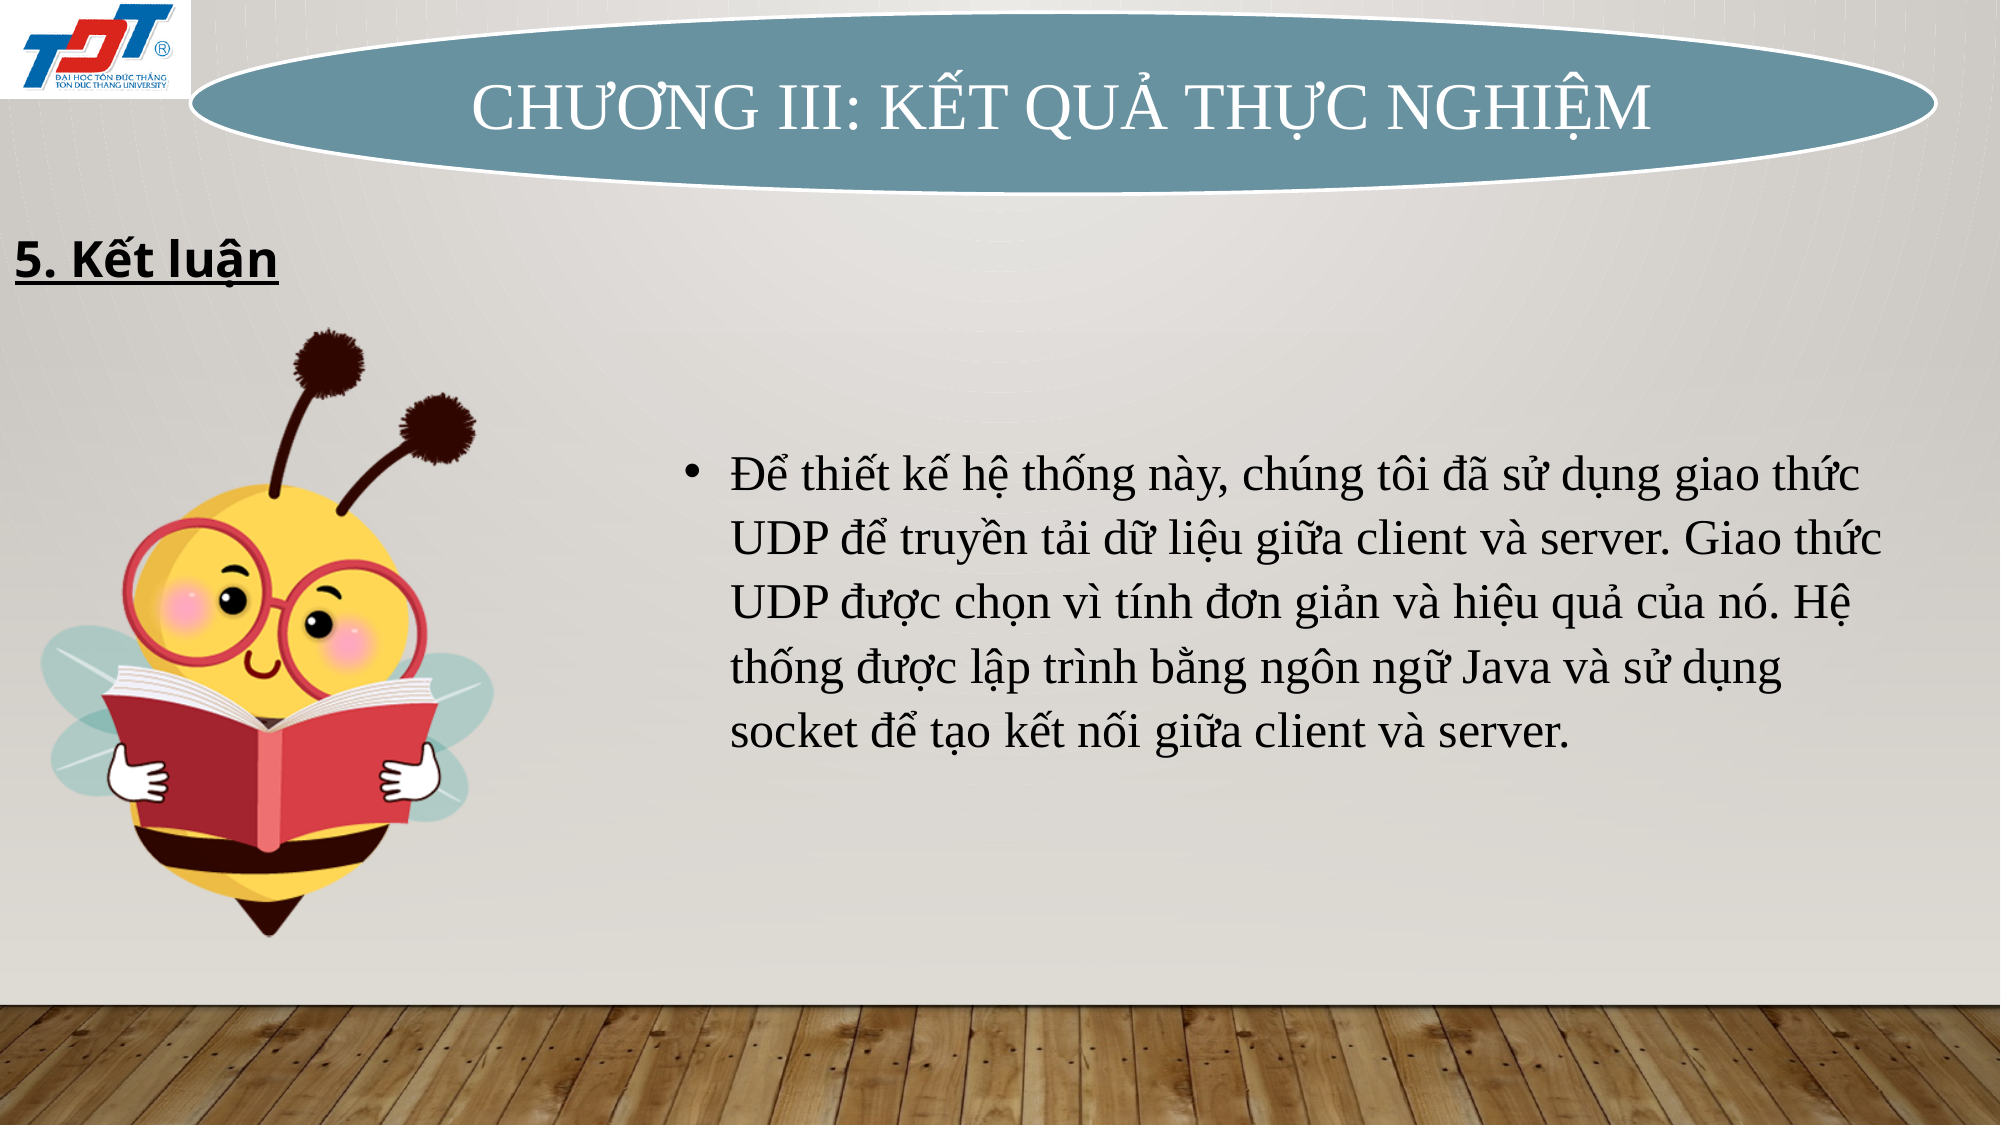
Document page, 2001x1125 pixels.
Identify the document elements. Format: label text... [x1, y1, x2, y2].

text_box Để thiết kế hệ thống này, chúng tôi đã sử dụng giao thức UDP để truyền tải dữ liệu giữa client và server. Giao thức UDP được chọn vì tính đơn giản và hiệu quả của nó. Hệ thống được lập trình bằng ngôn ngữ Java và sử dụng socket để tạo kết nối giữa client và server. [668, 428, 1918, 765]
text_box CHƯƠNG III: KẾT QUẢ THỰC NGHIỆM [188, 10, 1938, 197]
picture [0, 0, 191, 99]
picture [0, 1005, 2000, 1125]
picture [29, 316, 506, 950]
text_box 5. Kết luận [0, 220, 536, 295]
